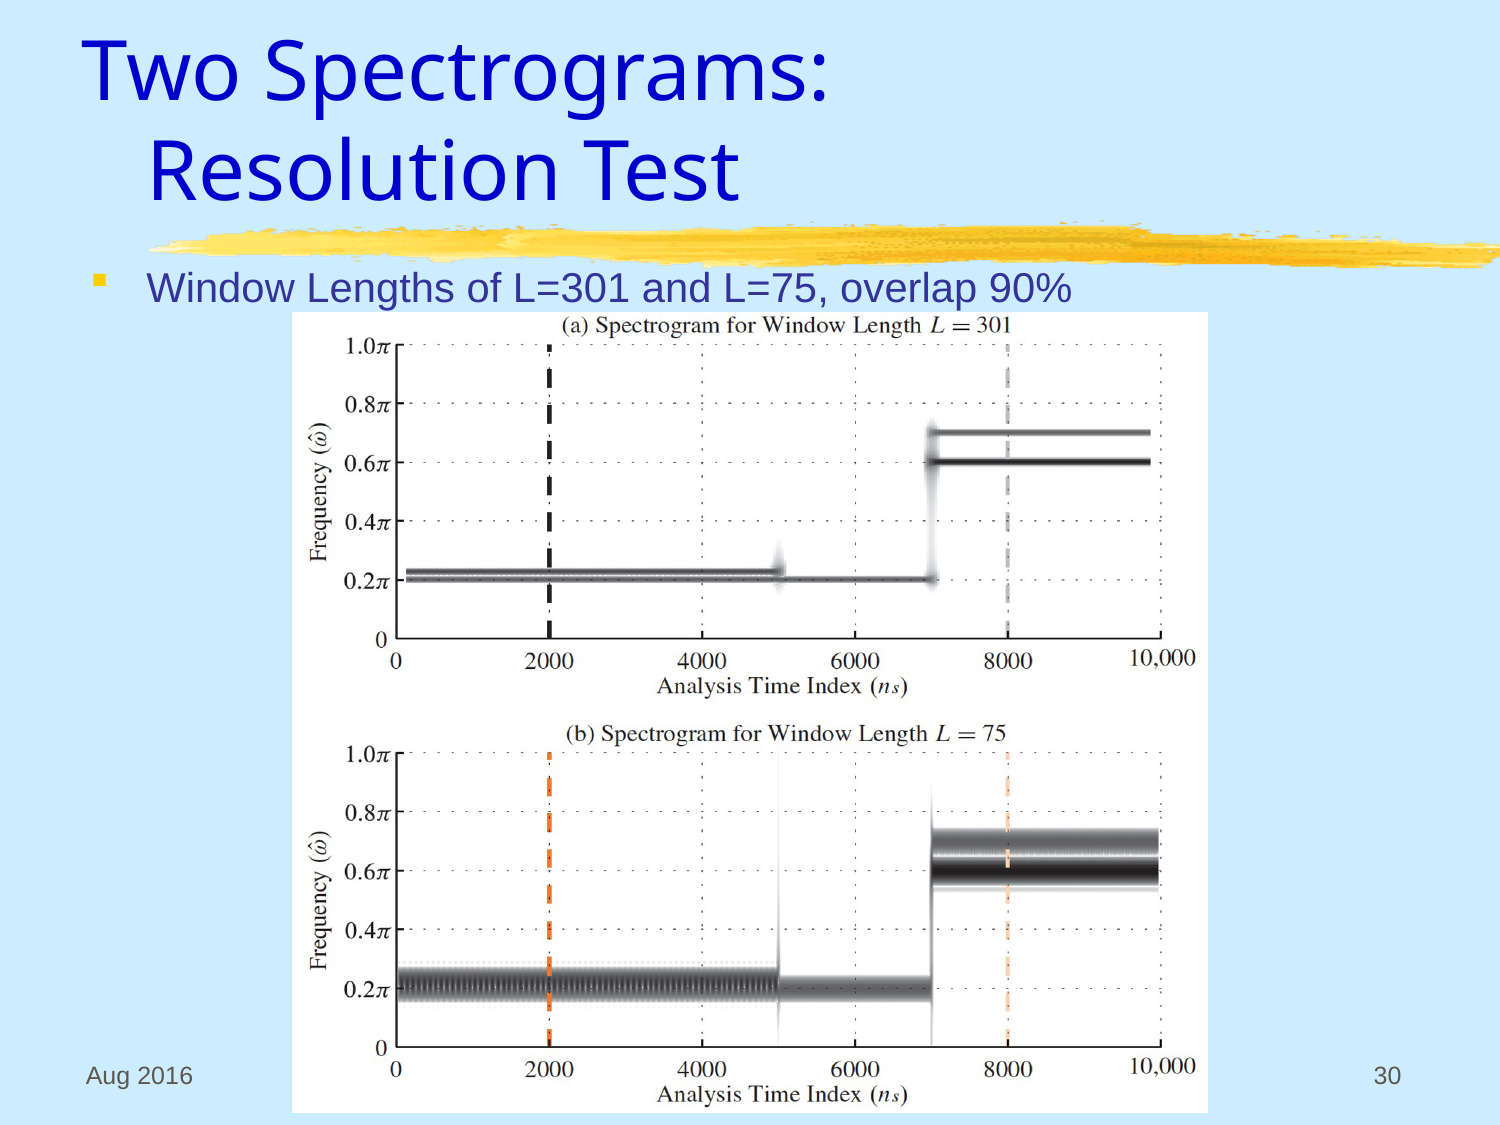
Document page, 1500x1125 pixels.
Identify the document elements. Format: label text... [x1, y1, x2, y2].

title Two Spectrograms: Resolution Test [66, 37, 1342, 226]
list Window Lengths of L=301 and L=75, overlap 90% [74, 252, 1417, 938]
picture [150, 215, 1500, 279]
slide_number 30 [1212, 1021, 1417, 1098]
picture [291, 312, 1209, 1113]
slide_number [70, 1021, 286, 1098]
